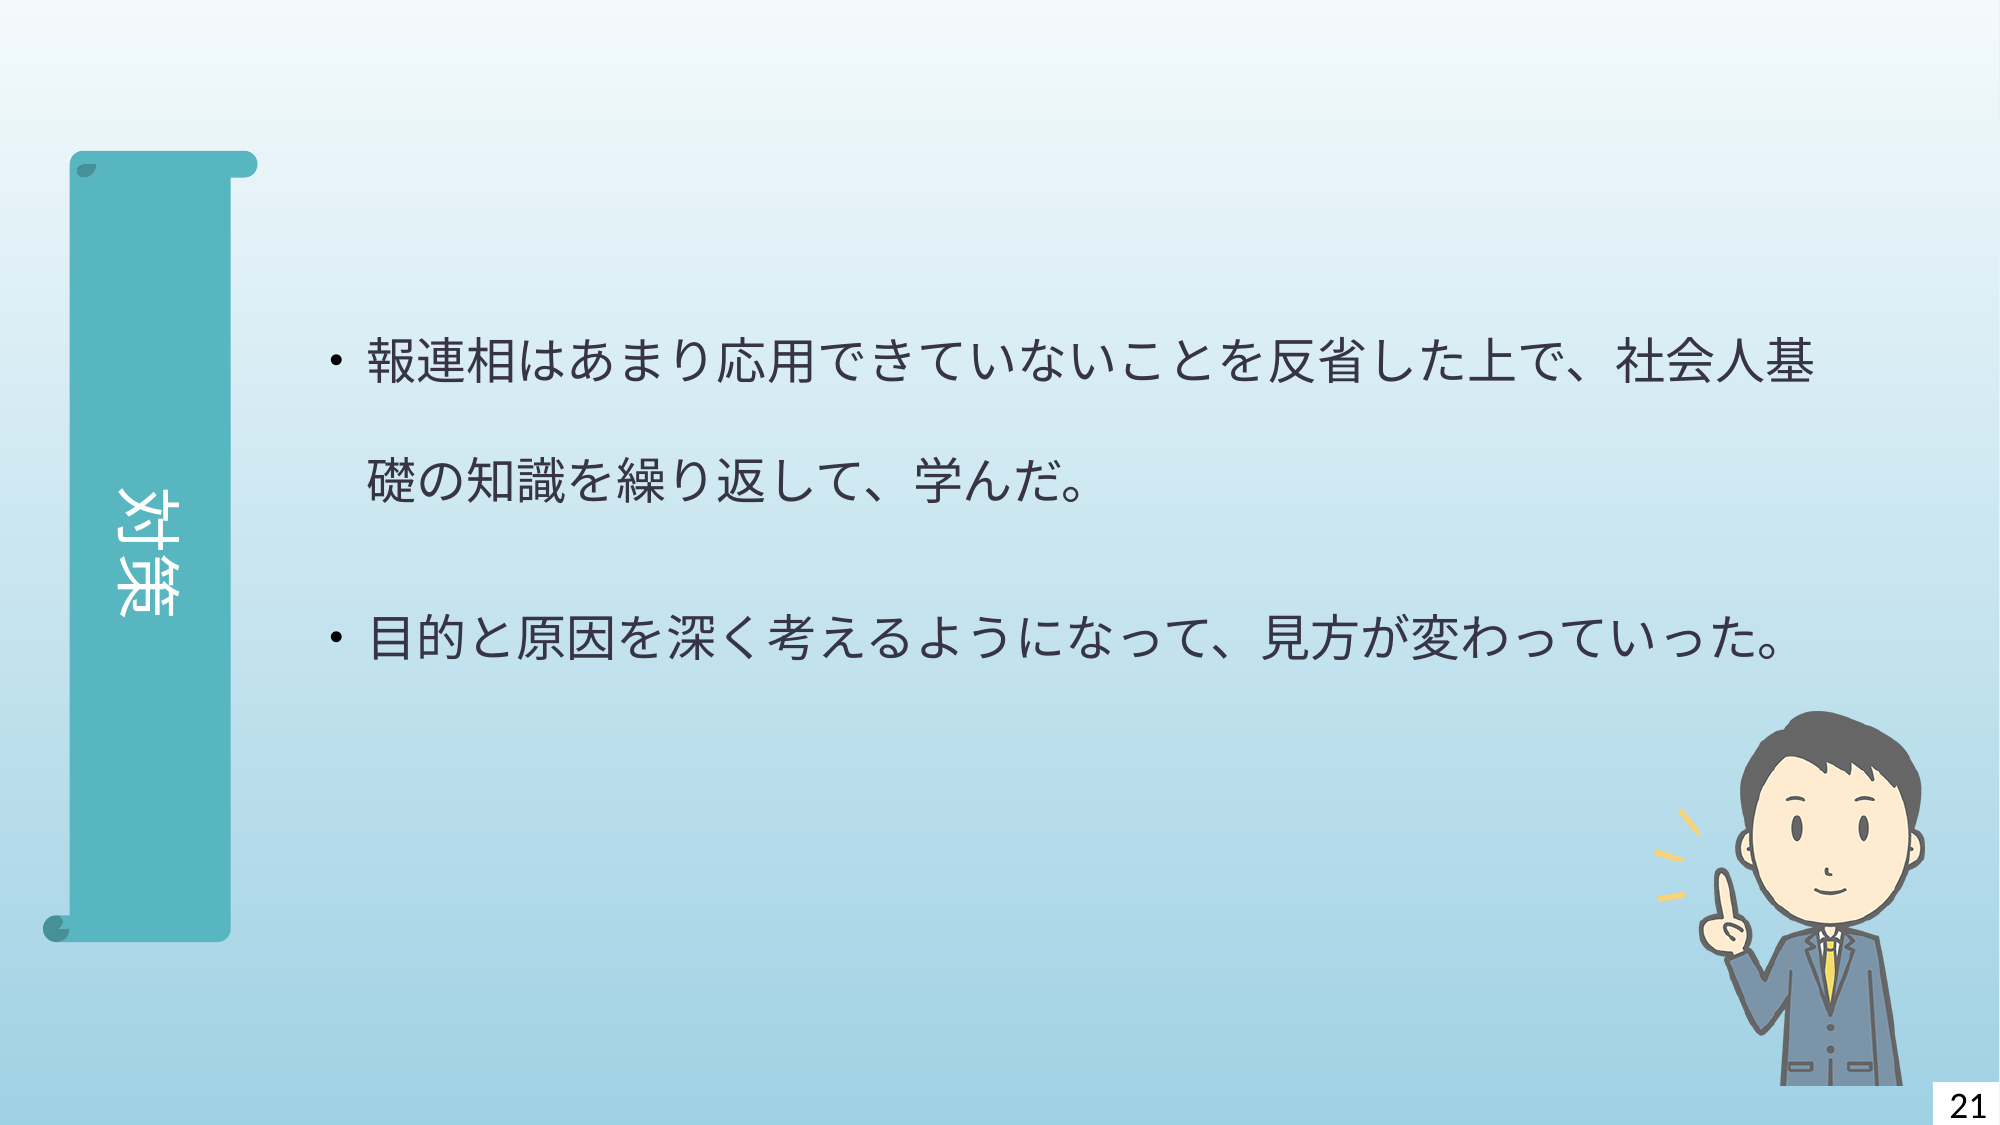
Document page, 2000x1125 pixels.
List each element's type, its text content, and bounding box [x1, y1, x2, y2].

text_box 21 [1931, 1081, 2000, 1125]
text_box 対策 [41, 149, 260, 944]
list 報連相はあまり応用できていないことを反省した上で、社会人基礎の知識を繰り返して、学んだ。 目的と原因を深く考えるようになって、見方が変わっていった。 [314, 154, 1862, 899]
picture [1654, 711, 1925, 1086]
